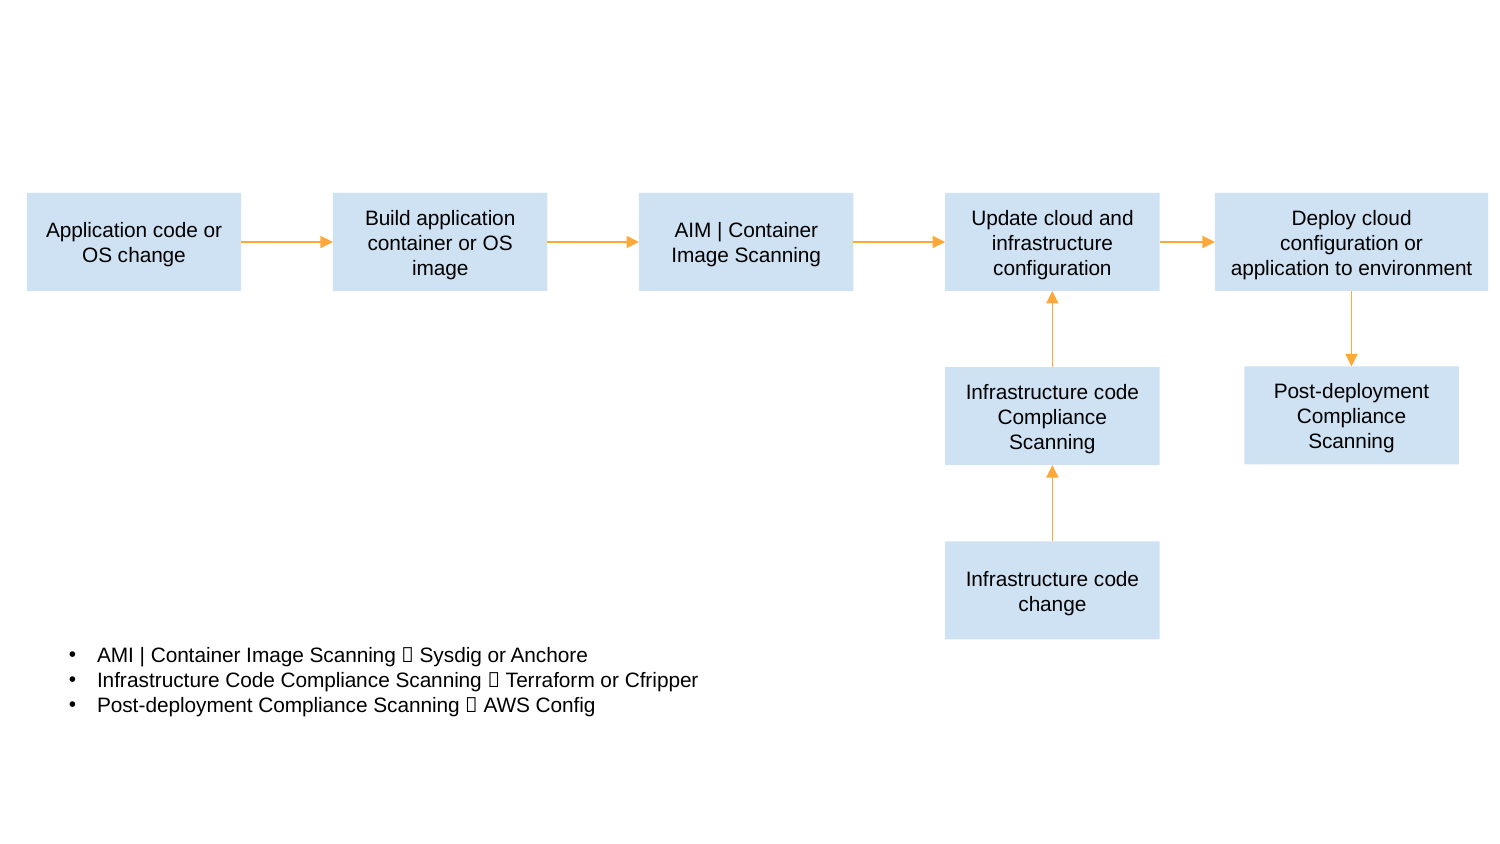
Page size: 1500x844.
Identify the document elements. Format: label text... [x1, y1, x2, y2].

text_box AMI | Container Image Scanning  Sysdig or Anchore Infrastructure Code Compliance Scanning  Terraform or Cfripper Post-deployment Compliance Scanning  AWS Config [54, 634, 714, 725]
text_box Build application container or OS image [332, 192, 548, 291]
text_box Application code or OS change [26, 192, 242, 291]
text_box Update cloud and infrastructure configuration [945, 192, 1160, 291]
text_box Infrastructure code Compliance Scanning [945, 367, 1160, 466]
text_box Post-deployment Compliance Scanning [1244, 366, 1459, 465]
text_box Deploy cloud configuration or application to environment [1214, 192, 1489, 291]
text_box Infrastructure code change [945, 541, 1160, 640]
text_box AIM | Container Image Scanning [638, 192, 854, 291]
